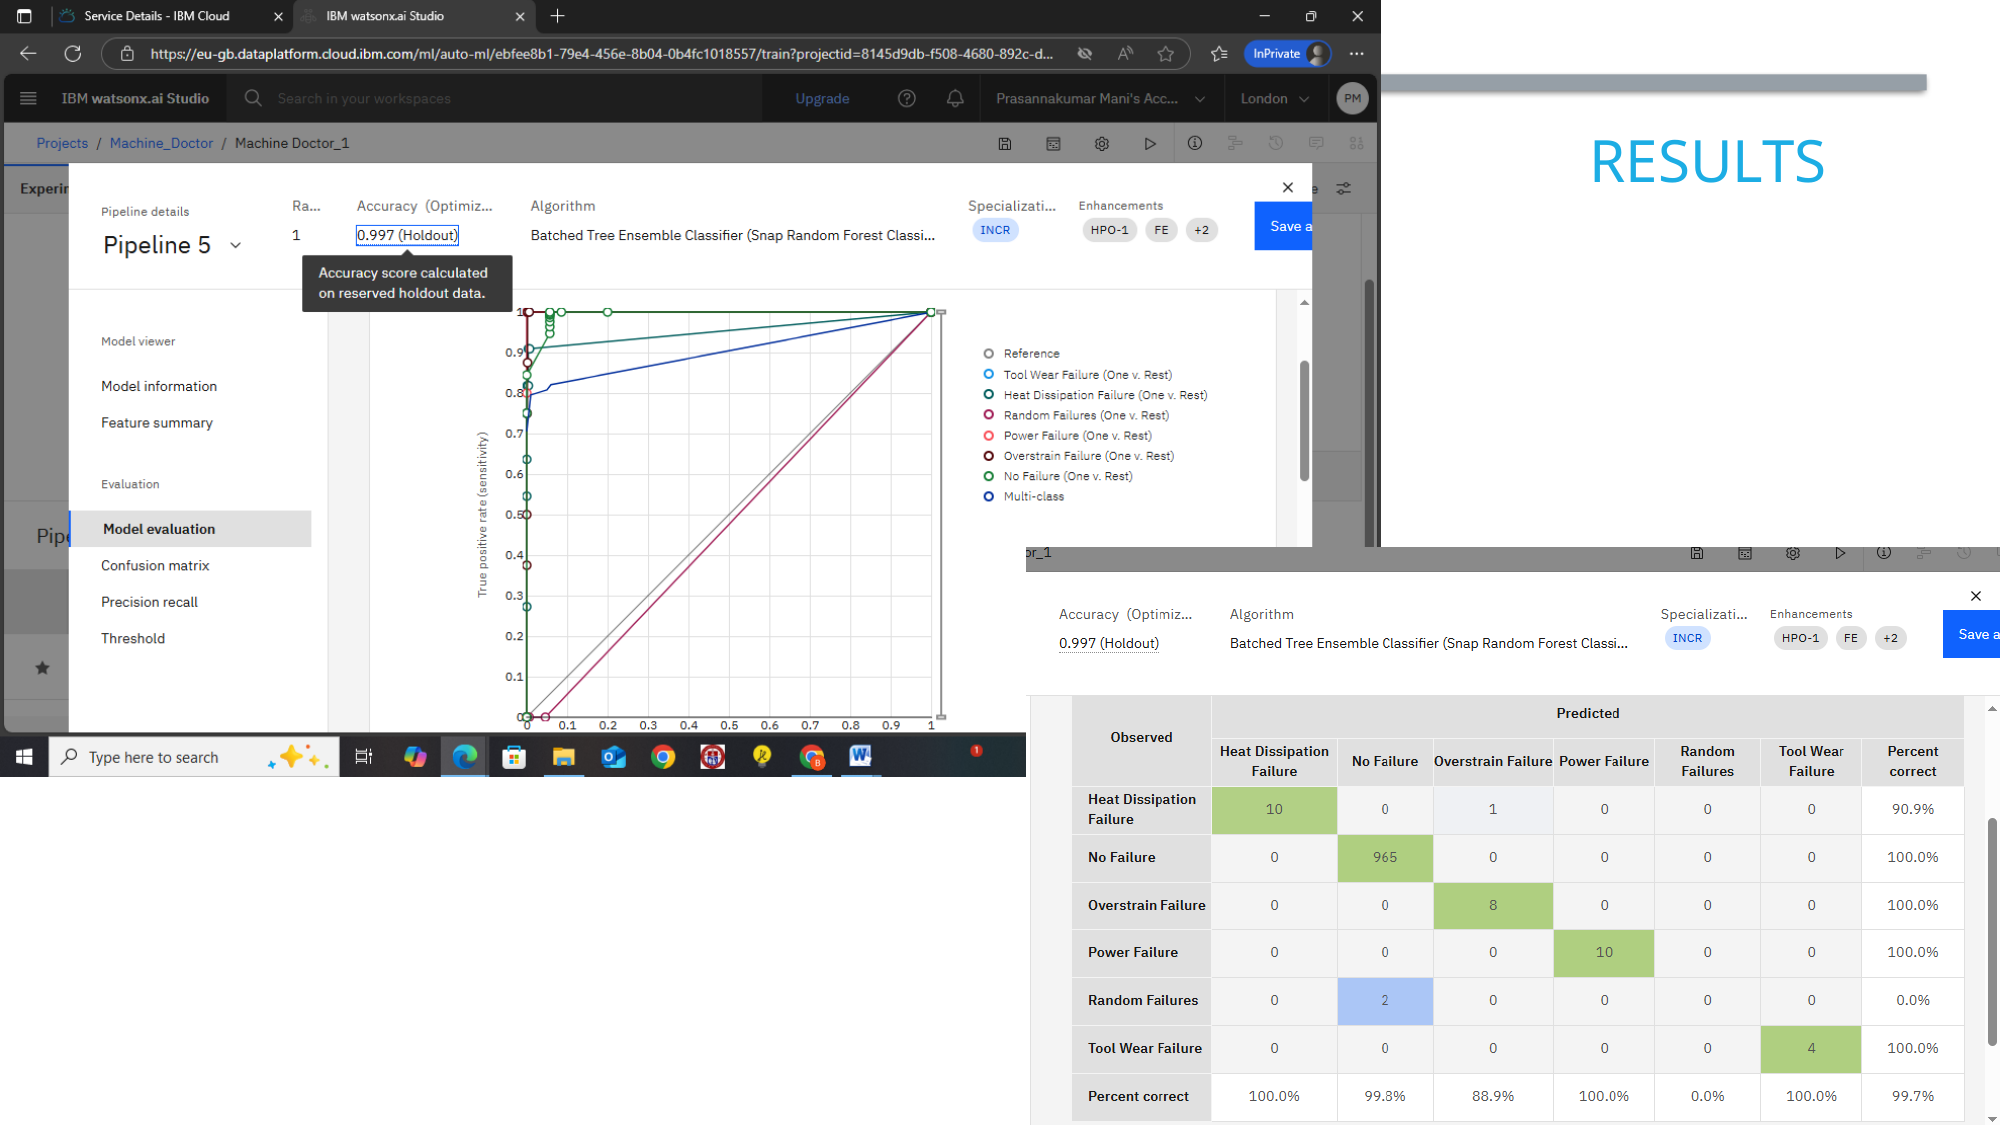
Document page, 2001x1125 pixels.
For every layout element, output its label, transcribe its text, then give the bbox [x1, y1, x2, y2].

title Results [1387, 115, 1905, 203]
picture [0, 0, 1382, 777]
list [1025, 547, 2000, 1125]
